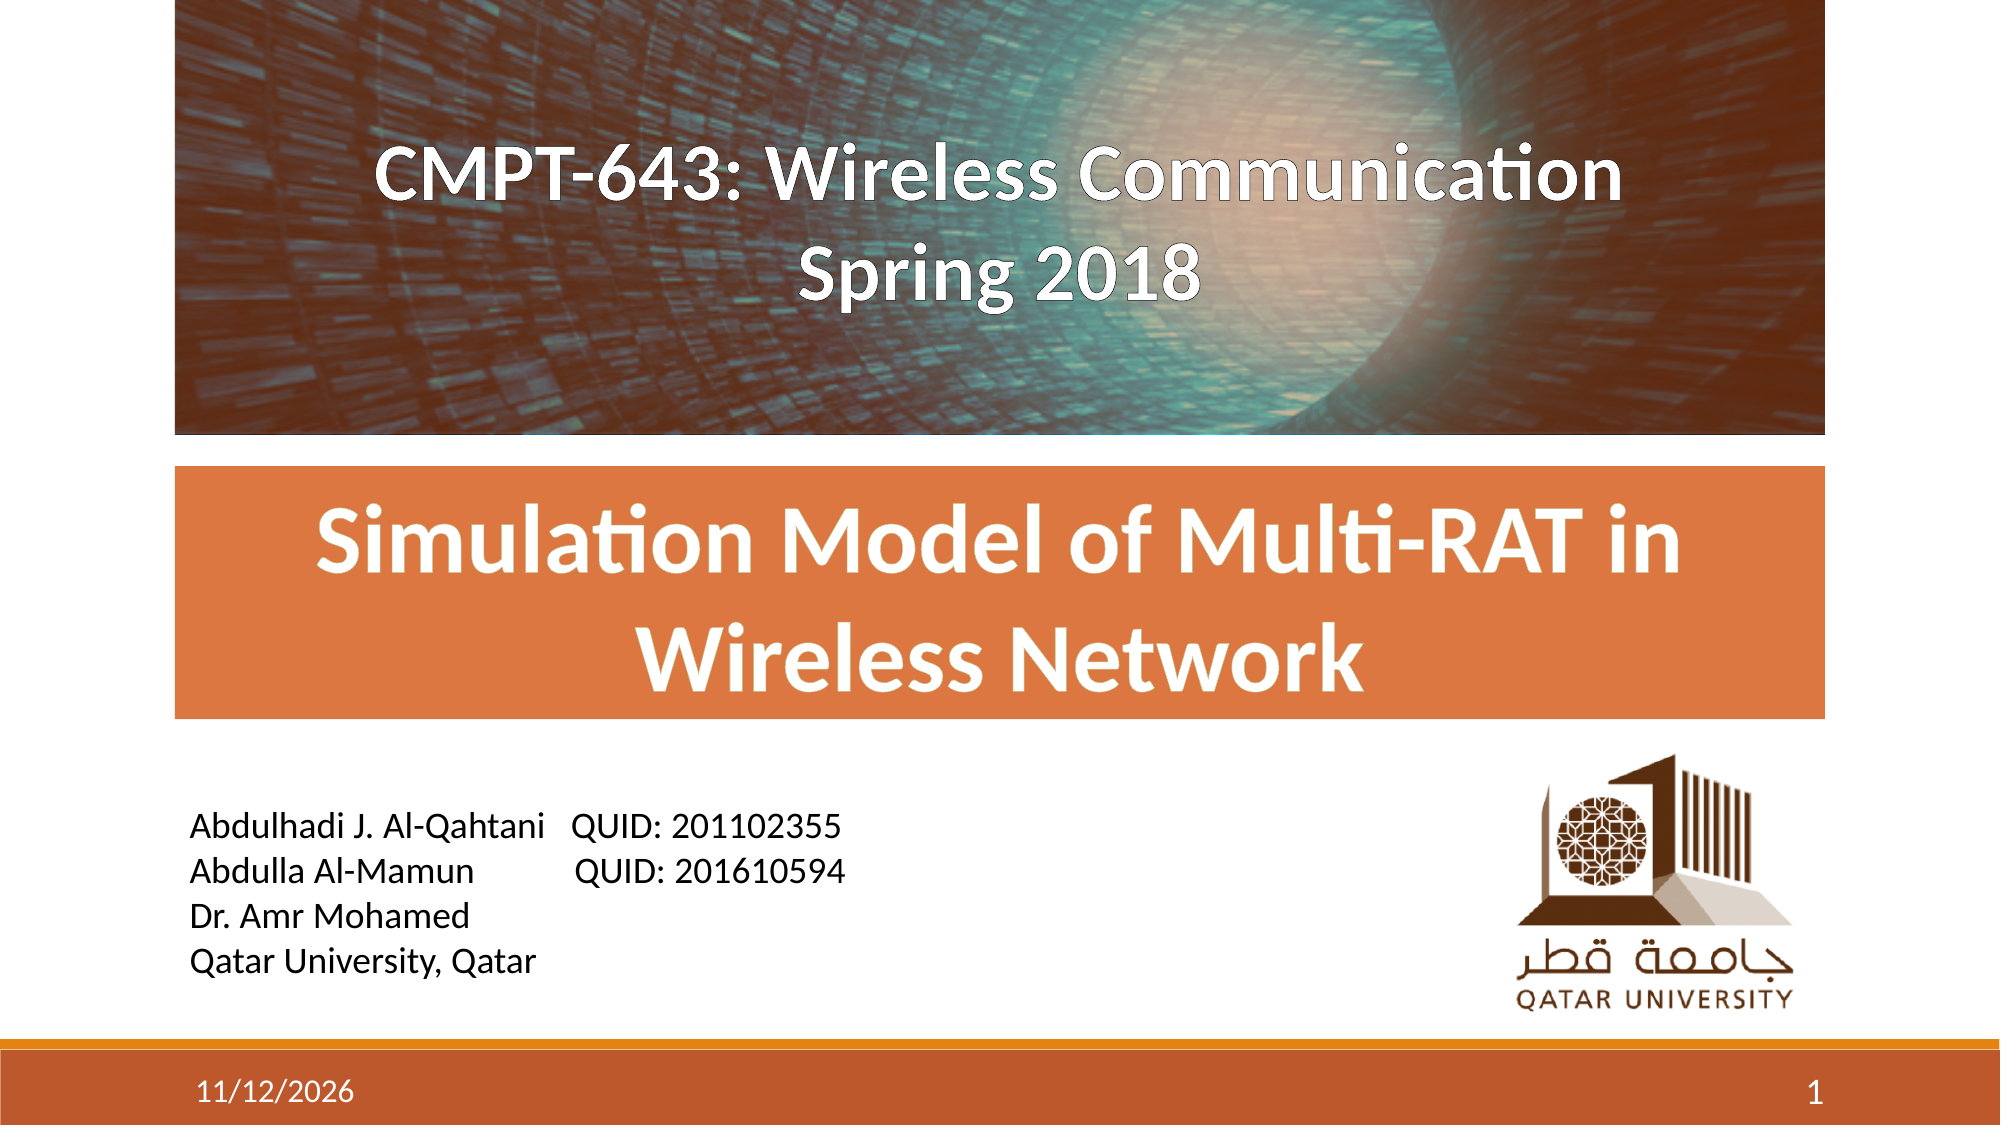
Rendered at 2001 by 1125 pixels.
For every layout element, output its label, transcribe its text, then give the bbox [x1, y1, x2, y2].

text_box Abdulhadi J. Al-Qahtani QUID: 201102355 Abdulla Al-Mamun QUID: 201610594 Dr. Amr Mohamed Qatar University, Qatar [174, 793, 1254, 989]
text_box Simulation Model of Multi-RAT in Wireless Network [174, 466, 1825, 720]
picture [174, 0, 1826, 436]
slide_number 1 [1624, 1059, 1840, 1120]
picture [1480, 722, 1826, 1036]
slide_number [180, 1059, 586, 1120]
